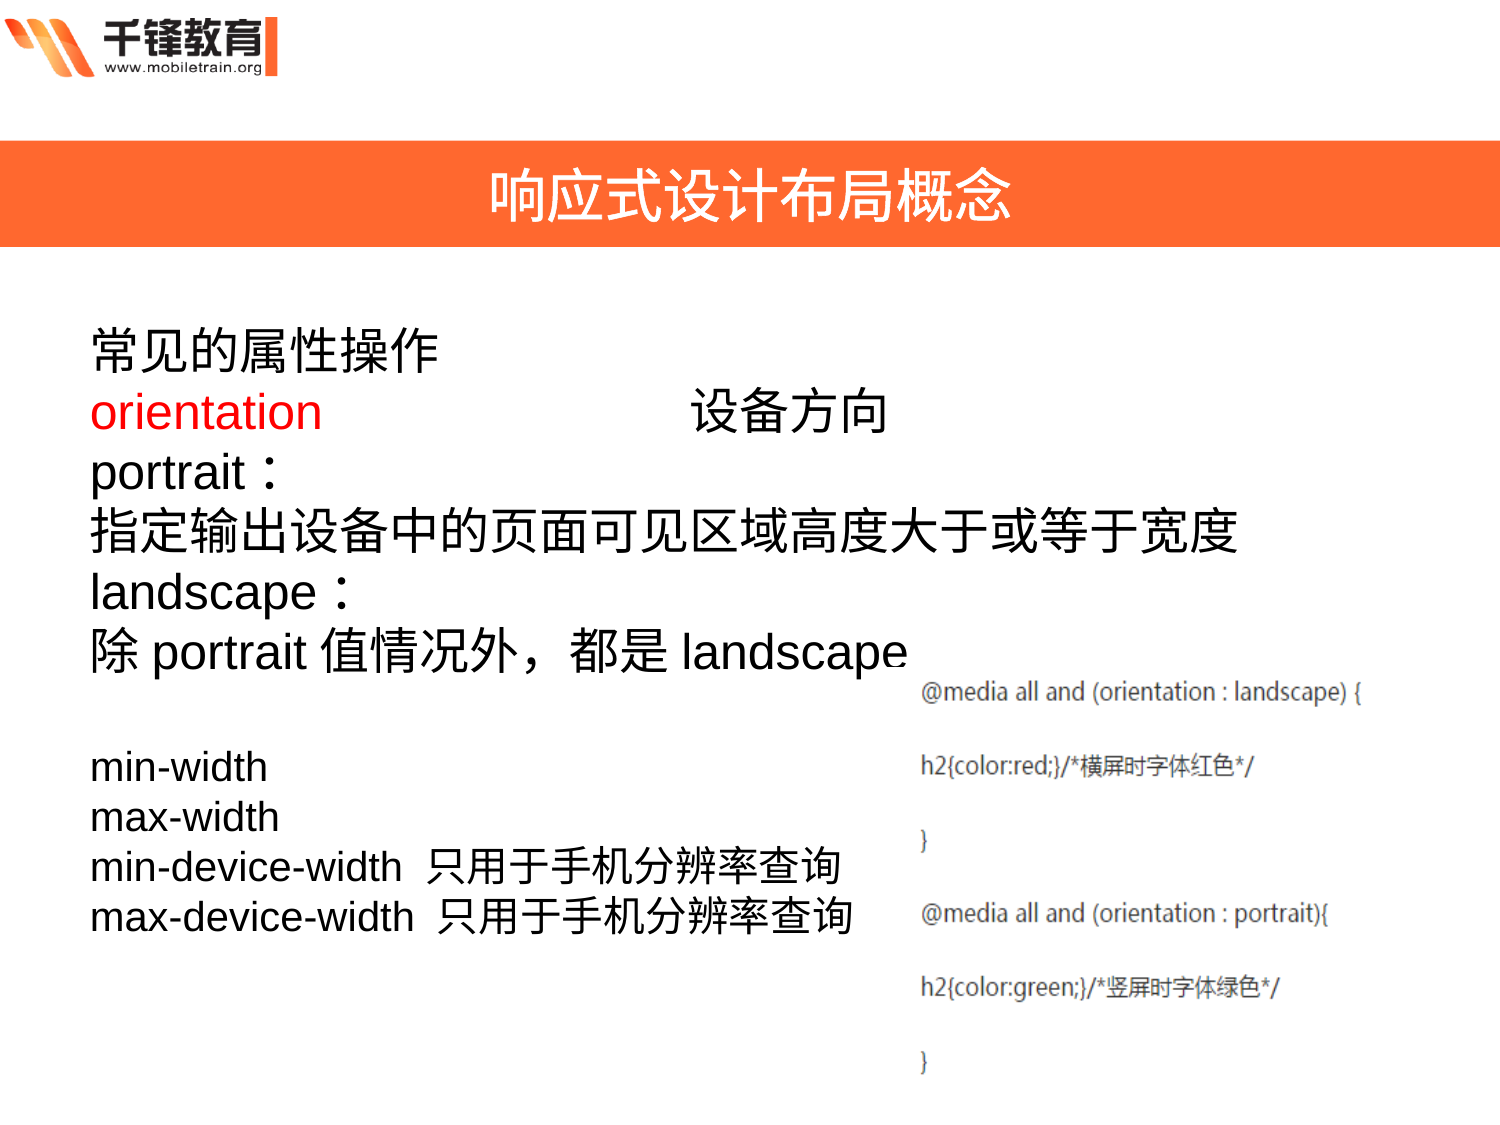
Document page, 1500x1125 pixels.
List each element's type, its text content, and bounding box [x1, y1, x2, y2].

text_box 常见的属性操作 orientation 设备方向 portrait： 指定输出设备中的页面可见区域高度大于或等于宽度 landscape： 除portrait值情况外，都是landscape min-width max-width min-device-width 只用于手机分辨率查询 max-device-width 只用于手机分辨率查询 [74, 312, 1425, 1090]
picture [3, 18, 261, 79]
picture [884, 667, 1500, 1093]
text_box 响应式设计布局概念 [0, 140, 1500, 247]
